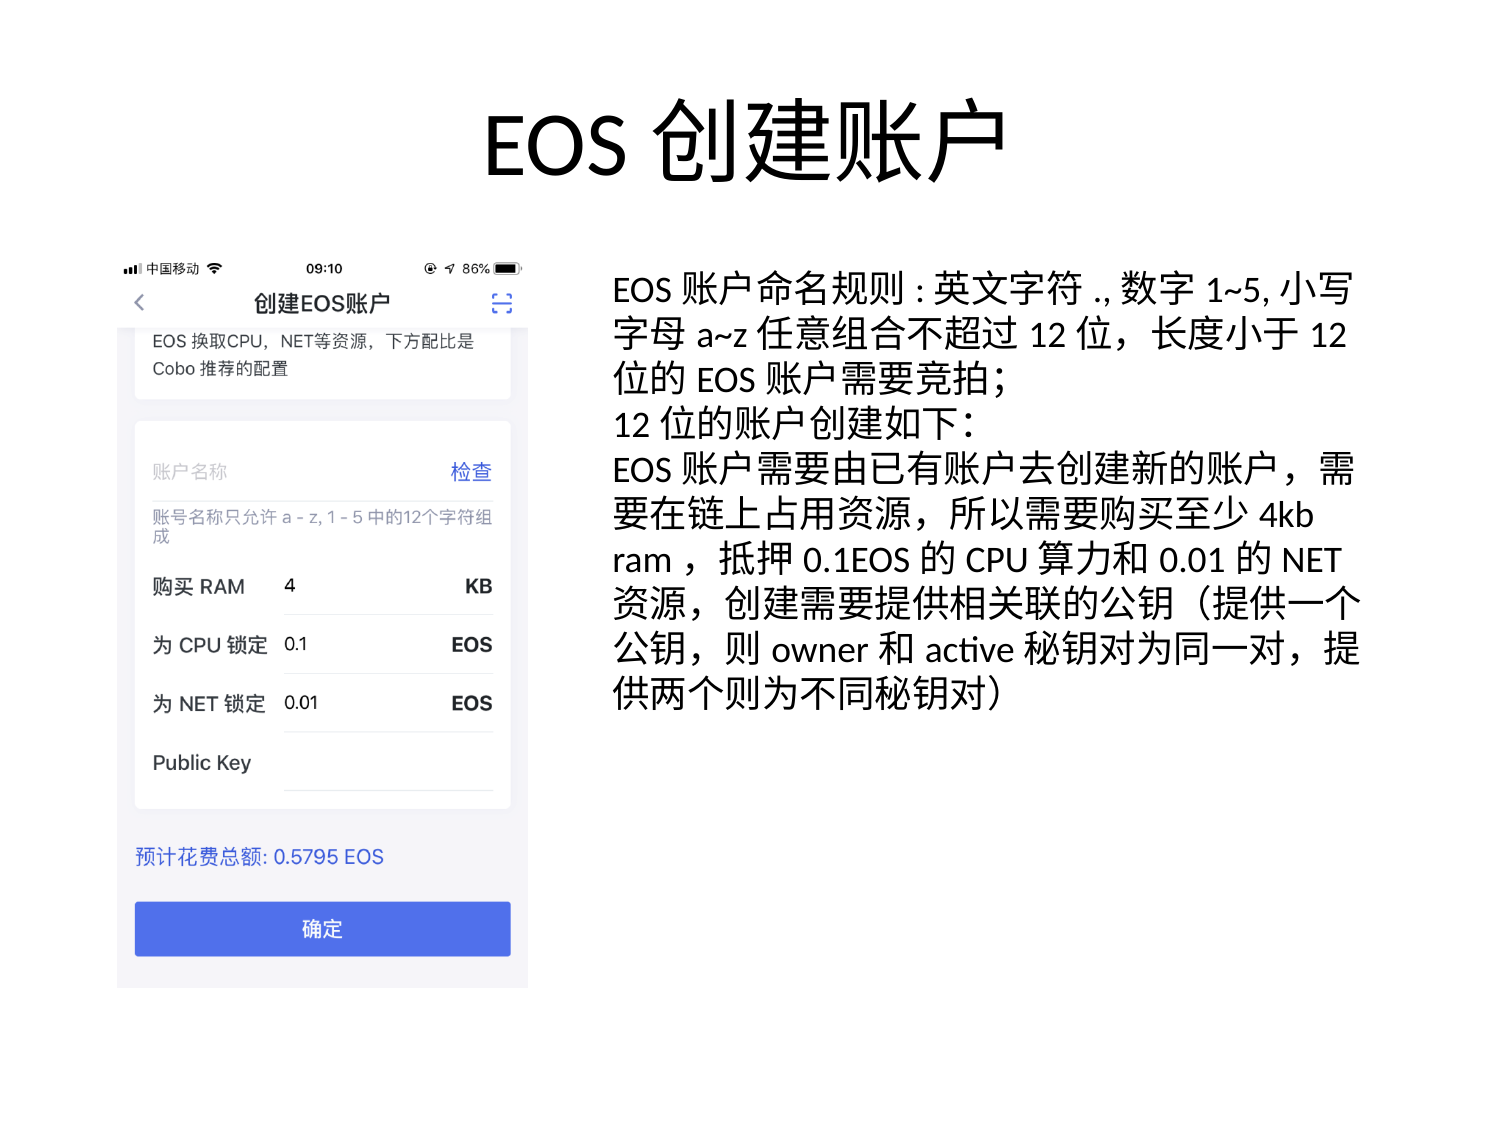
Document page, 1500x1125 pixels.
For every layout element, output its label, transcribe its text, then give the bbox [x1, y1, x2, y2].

text_box EOS账户命名规则:英文字符.,数字1~5,小写字母a~z任意组合不超过12位，长度小于12位的EOS账户需要竞拍； 12位的账户创建如下： EOS账户需要由已有账户去创建新的账户，需要在链上占用资源，所以需要购买至少4kb ram，抵押0.1EOS的CPU算力和0.01的NET资源，创建需要提供相关联的公钥（提供一个公钥，则owner和active秘钥对为同一对，提供两个则为不同秘钥对） [597, 257, 1395, 723]
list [116, 257, 528, 988]
title EOS创建账户 [75, 45, 1425, 233]
